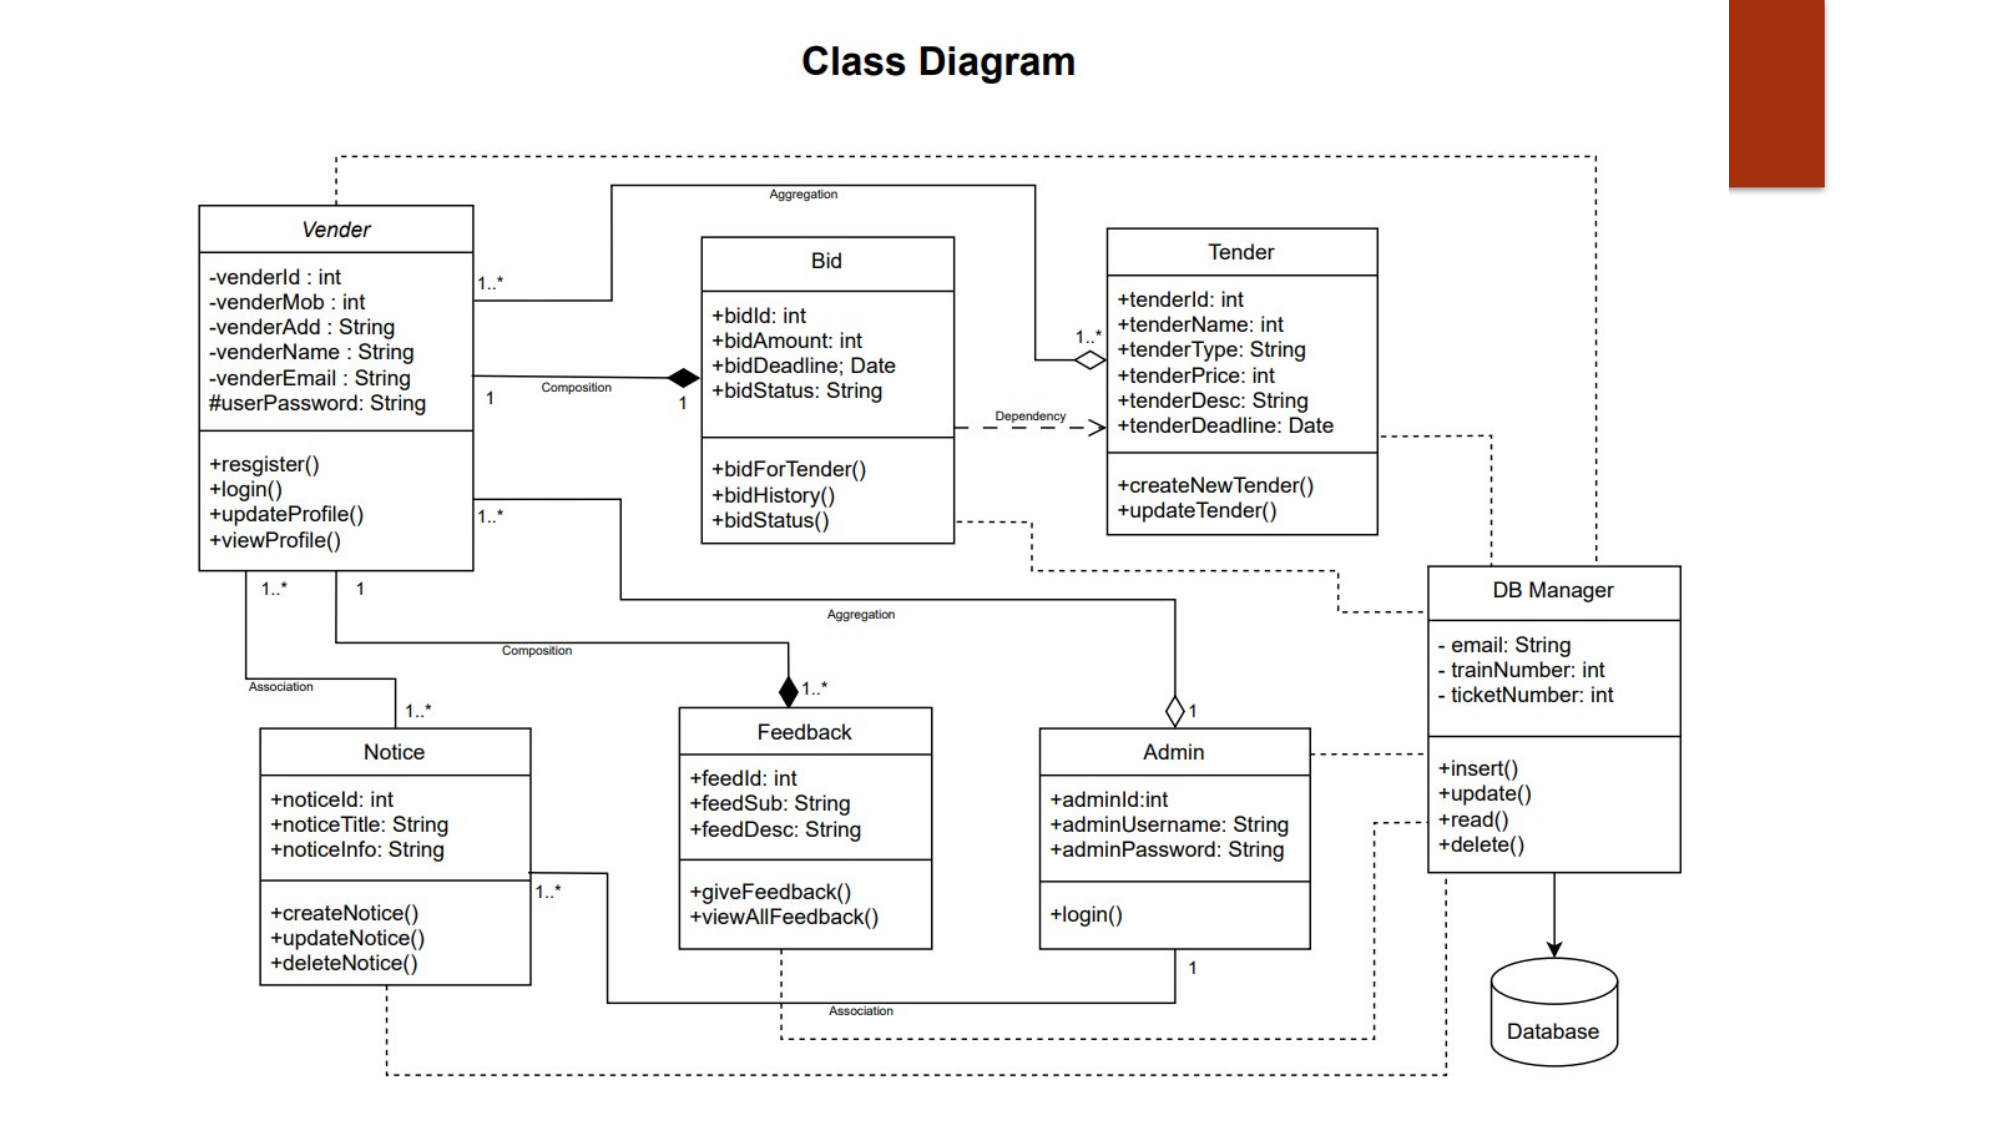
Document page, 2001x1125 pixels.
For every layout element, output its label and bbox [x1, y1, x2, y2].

picture [168, 0, 1729, 1125]
